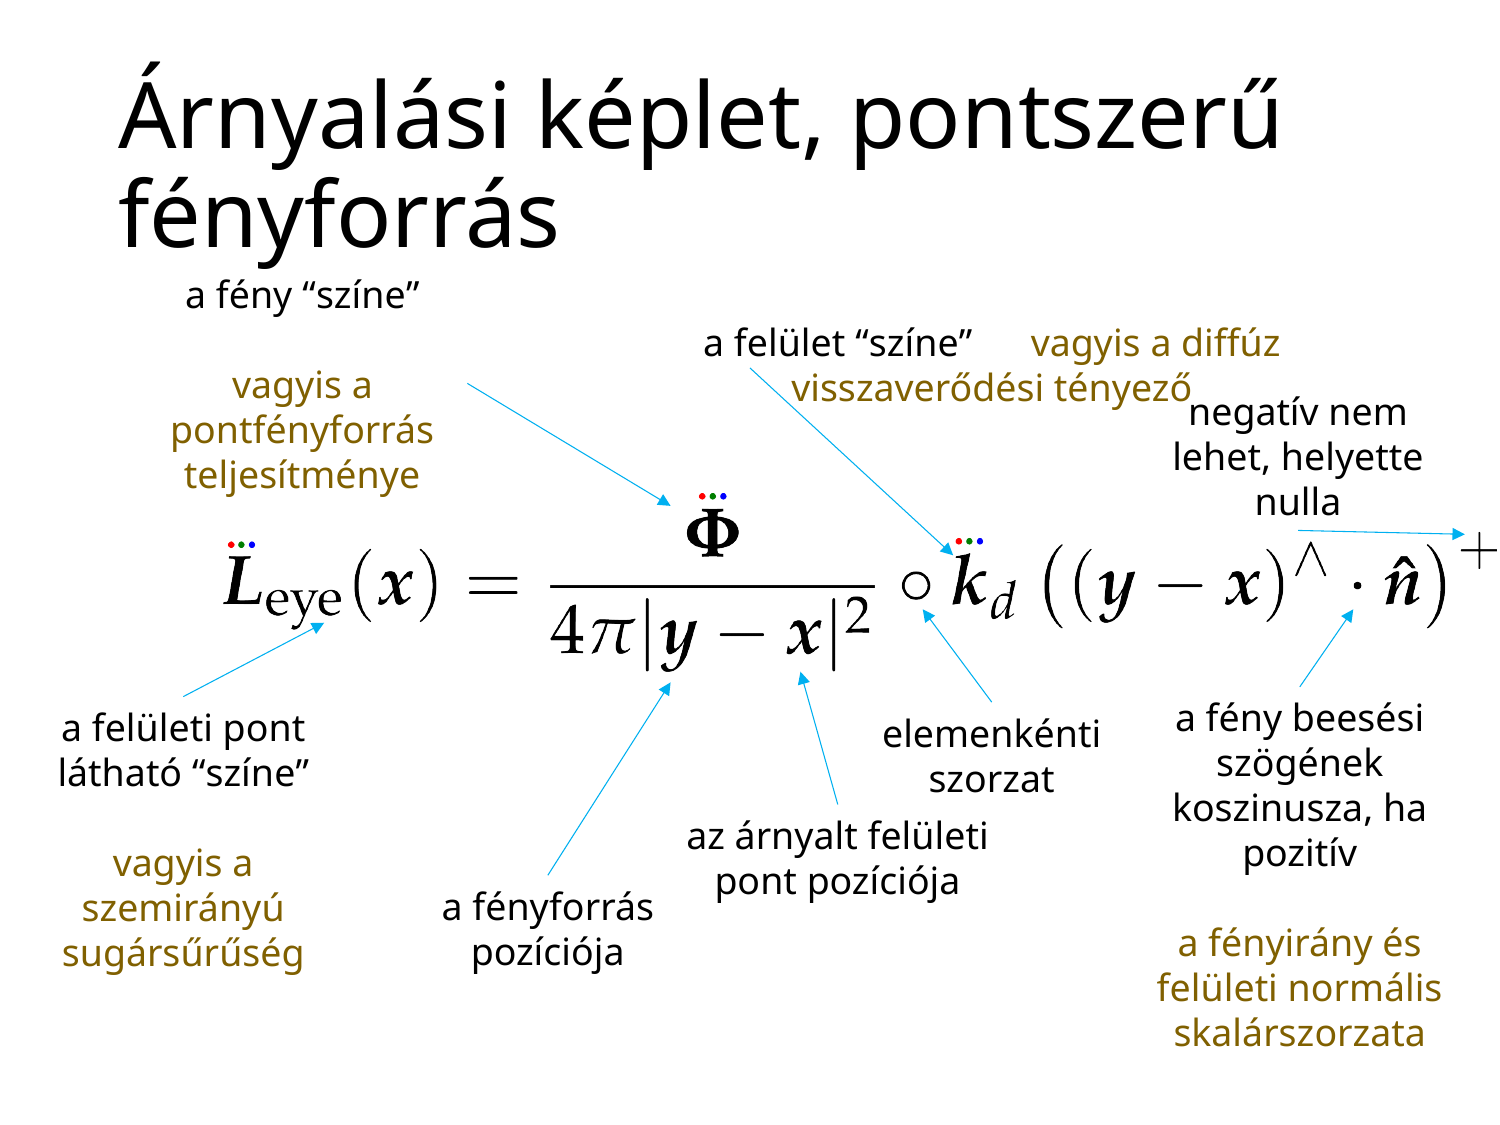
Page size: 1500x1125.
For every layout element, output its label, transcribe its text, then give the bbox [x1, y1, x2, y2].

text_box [1298, 486, 1465, 535]
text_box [547, 682, 671, 876]
text_box elemenkénti szorzat [838, 702, 1159, 807]
text_box a fény “színe” vagyis a pontfényforrás teljesítménye [137, 263, 468, 504]
text_box a felületi pont látható “színe” vagyis a szemirányú sugársűrűség [18, 696, 349, 982]
title Árnyalási képlet, pontszerű fényforrás [103, 59, 1397, 278]
text_box negatív nem lehet, helyette nulla [1130, 380, 1466, 493]
picture [222, 493, 1497, 672]
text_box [467, 384, 671, 506]
text_box a fény beesési szögének koszinusza, ha pozitív a fényirány és felületi normális skalárszorzata [1134, 686, 1465, 1062]
text_box a felület “színe” vagyis a diffúz visszaverődési tényező [565, 311, 1419, 416]
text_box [922, 609, 992, 703]
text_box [1299, 609, 1354, 687]
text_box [800, 671, 838, 805]
text_box az árnyalt felületi pont pozíciója [670, 804, 1005, 910]
text_box a fényforrás pozíciója [380, 875, 715, 980]
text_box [749, 367, 954, 556]
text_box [183, 622, 325, 697]
